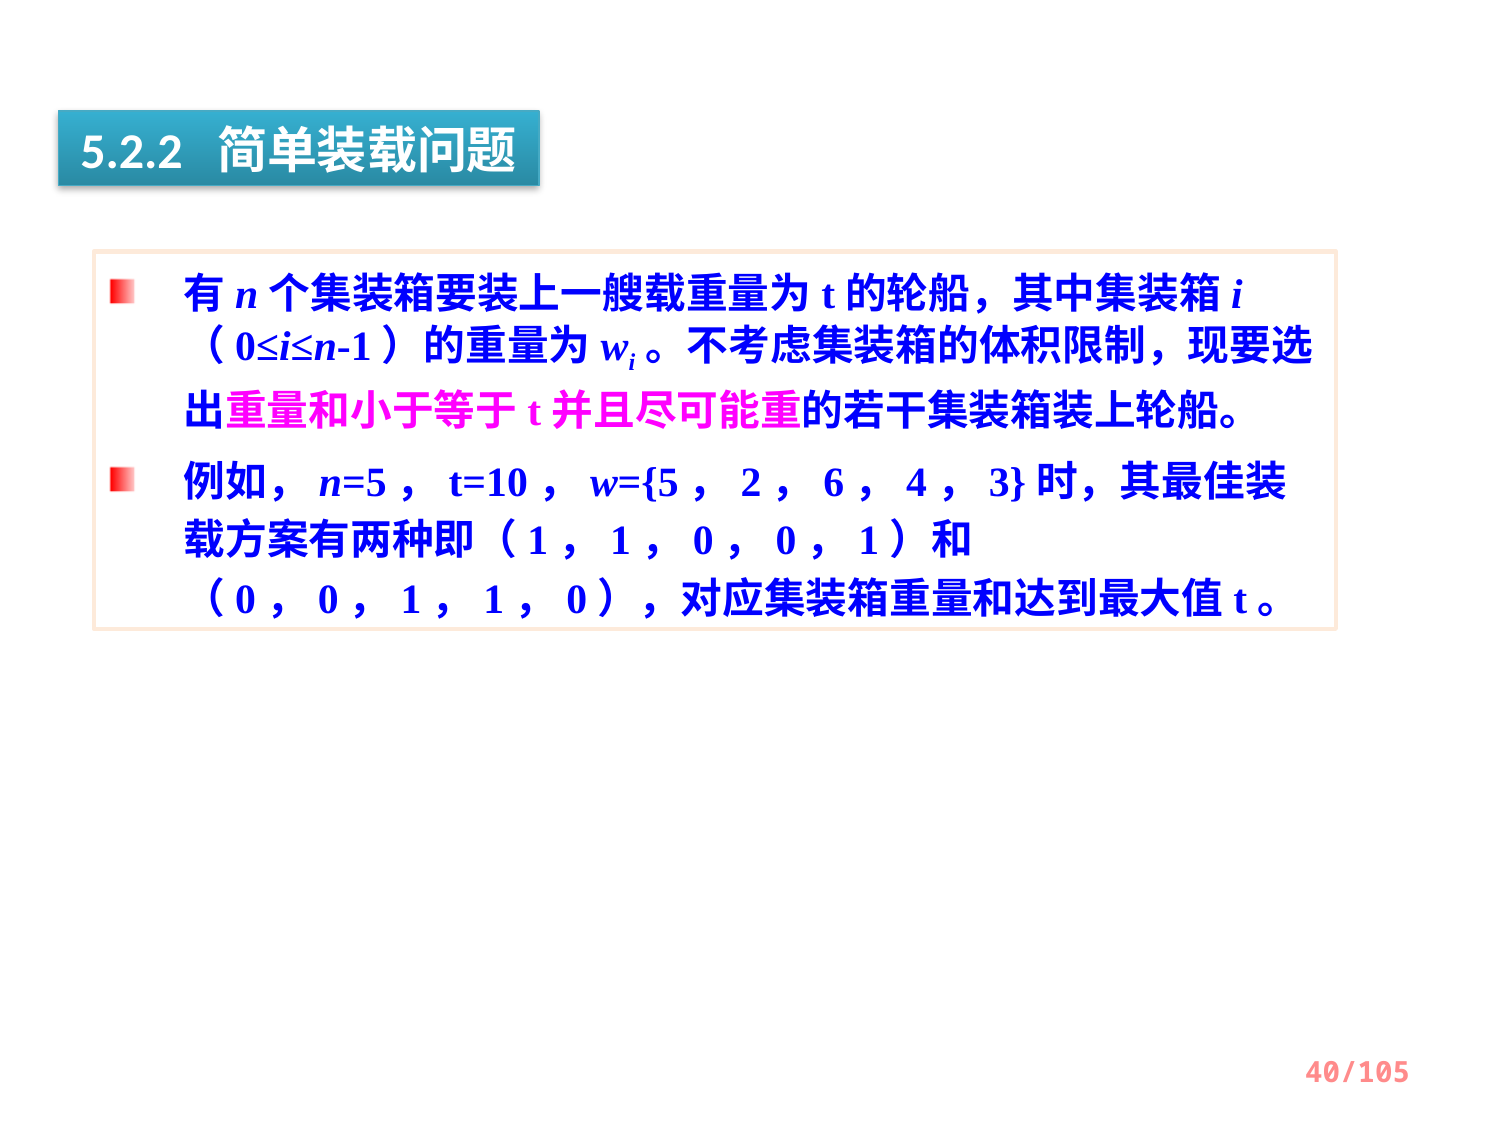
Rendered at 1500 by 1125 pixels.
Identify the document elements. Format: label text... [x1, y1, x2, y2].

text_box 5.2.2 简单装载问题 [58, 110, 540, 186]
picture [108, 277, 138, 307]
slide_number 40/105 [1074, 1042, 1425, 1103]
text_box 有n个集装箱要装上一艘载重量为t的轮船，其中集装箱i（0≤i≤n-1）的重量为wi。不考虑集装箱的体积限制，现要选出重量和小于等于t并且尽可能重的若干集装箱装上轮船。 例如，n=5，t=10，w={5，2，6，4，3}时，其最佳装载方案有两种即（1，1，0，0，1）和（0，0，1，1，0），对应集装箱重量和达到最大值t。 [92, 249, 1338, 631]
picture [108, 465, 138, 495]
